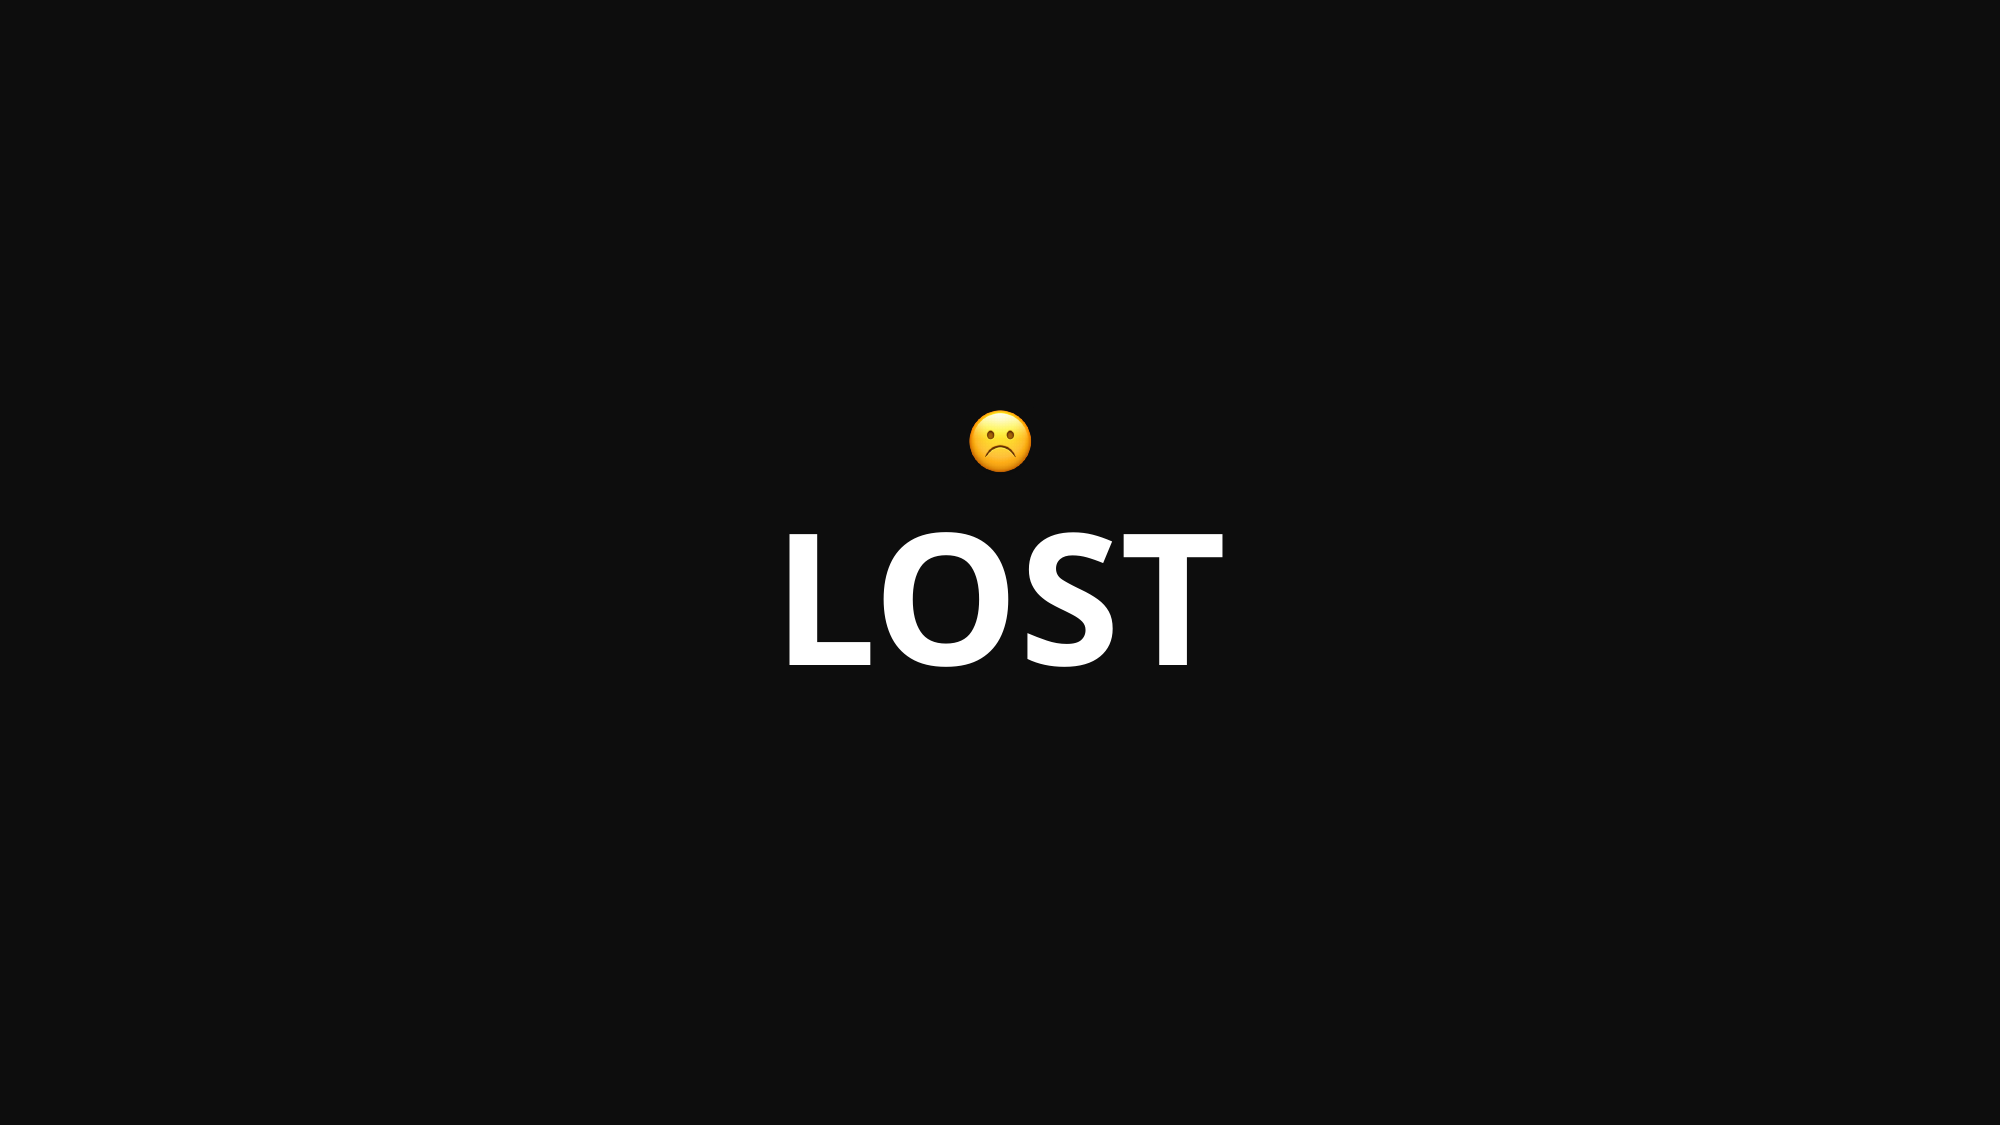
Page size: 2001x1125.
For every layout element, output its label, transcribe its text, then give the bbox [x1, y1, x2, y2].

text_box LOST [78, 474, 1922, 710]
picture [966, 407, 1034, 475]
